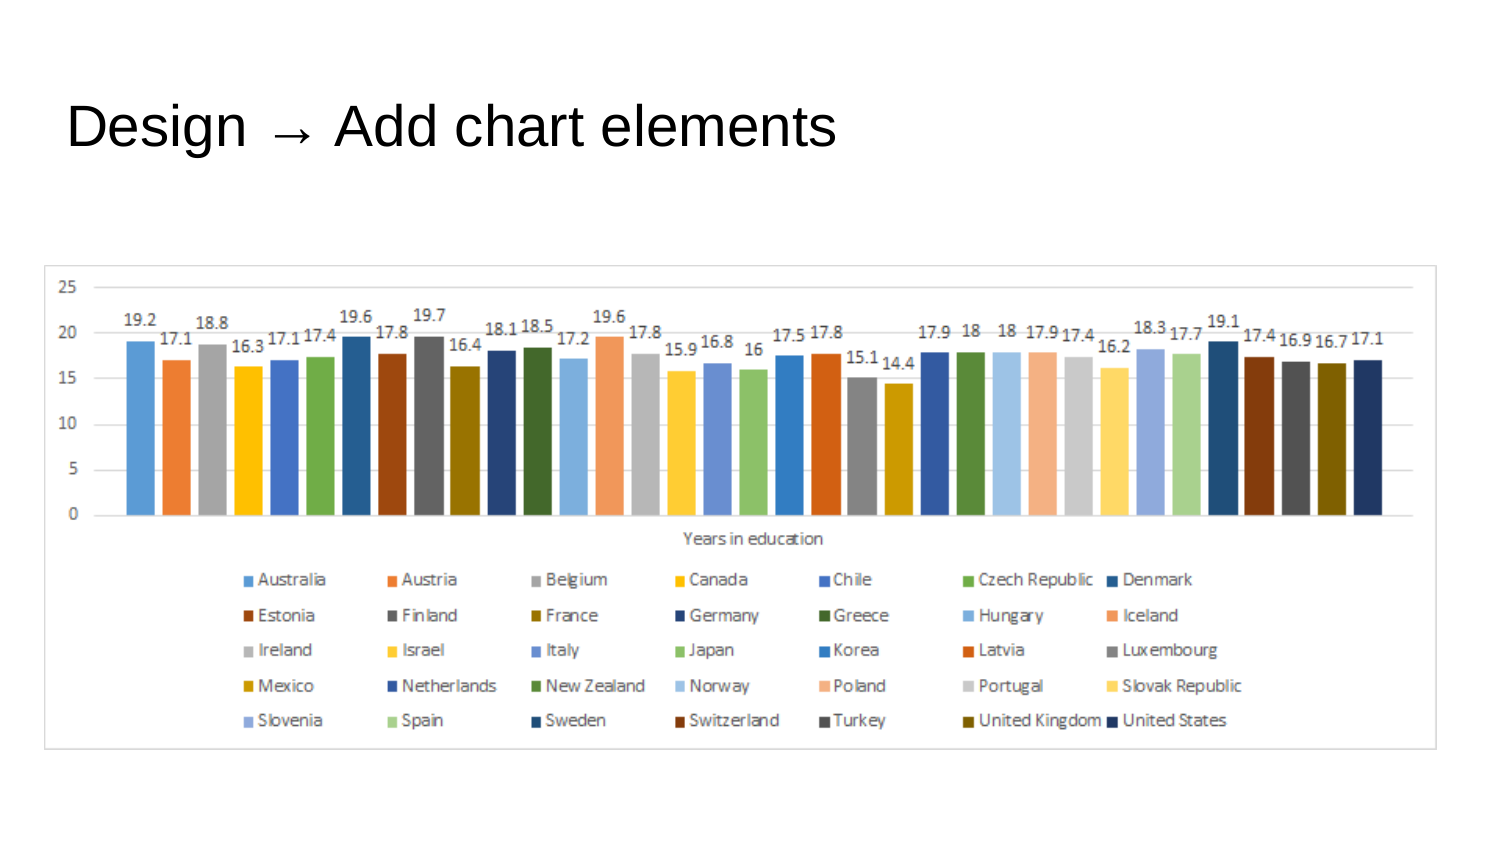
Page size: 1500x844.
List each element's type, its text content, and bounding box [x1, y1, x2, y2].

picture [43, 264, 1437, 750]
title Design → Add chart elements [51, 72, 1449, 167]
